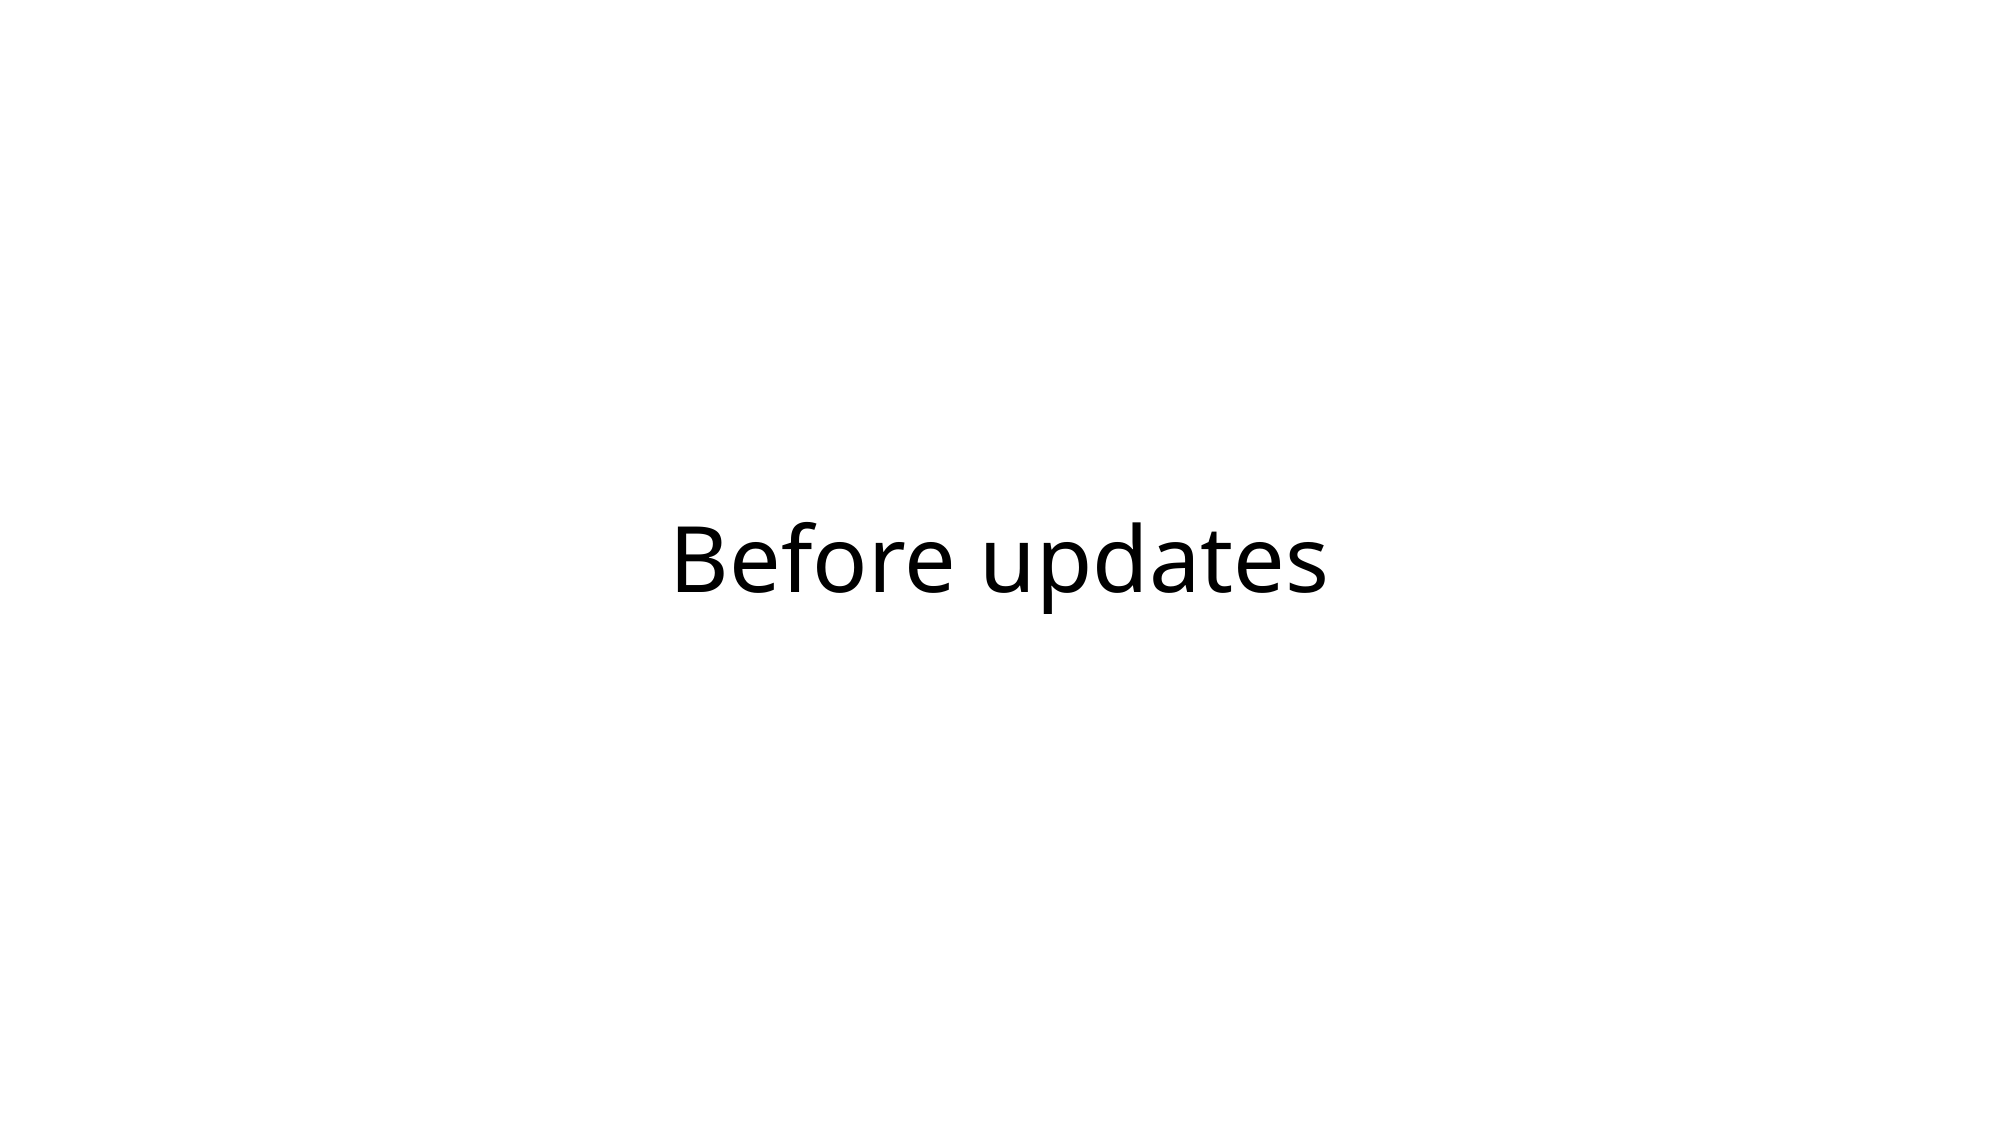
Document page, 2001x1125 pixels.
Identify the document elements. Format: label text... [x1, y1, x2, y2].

title Before updates [137, 453, 1863, 672]
